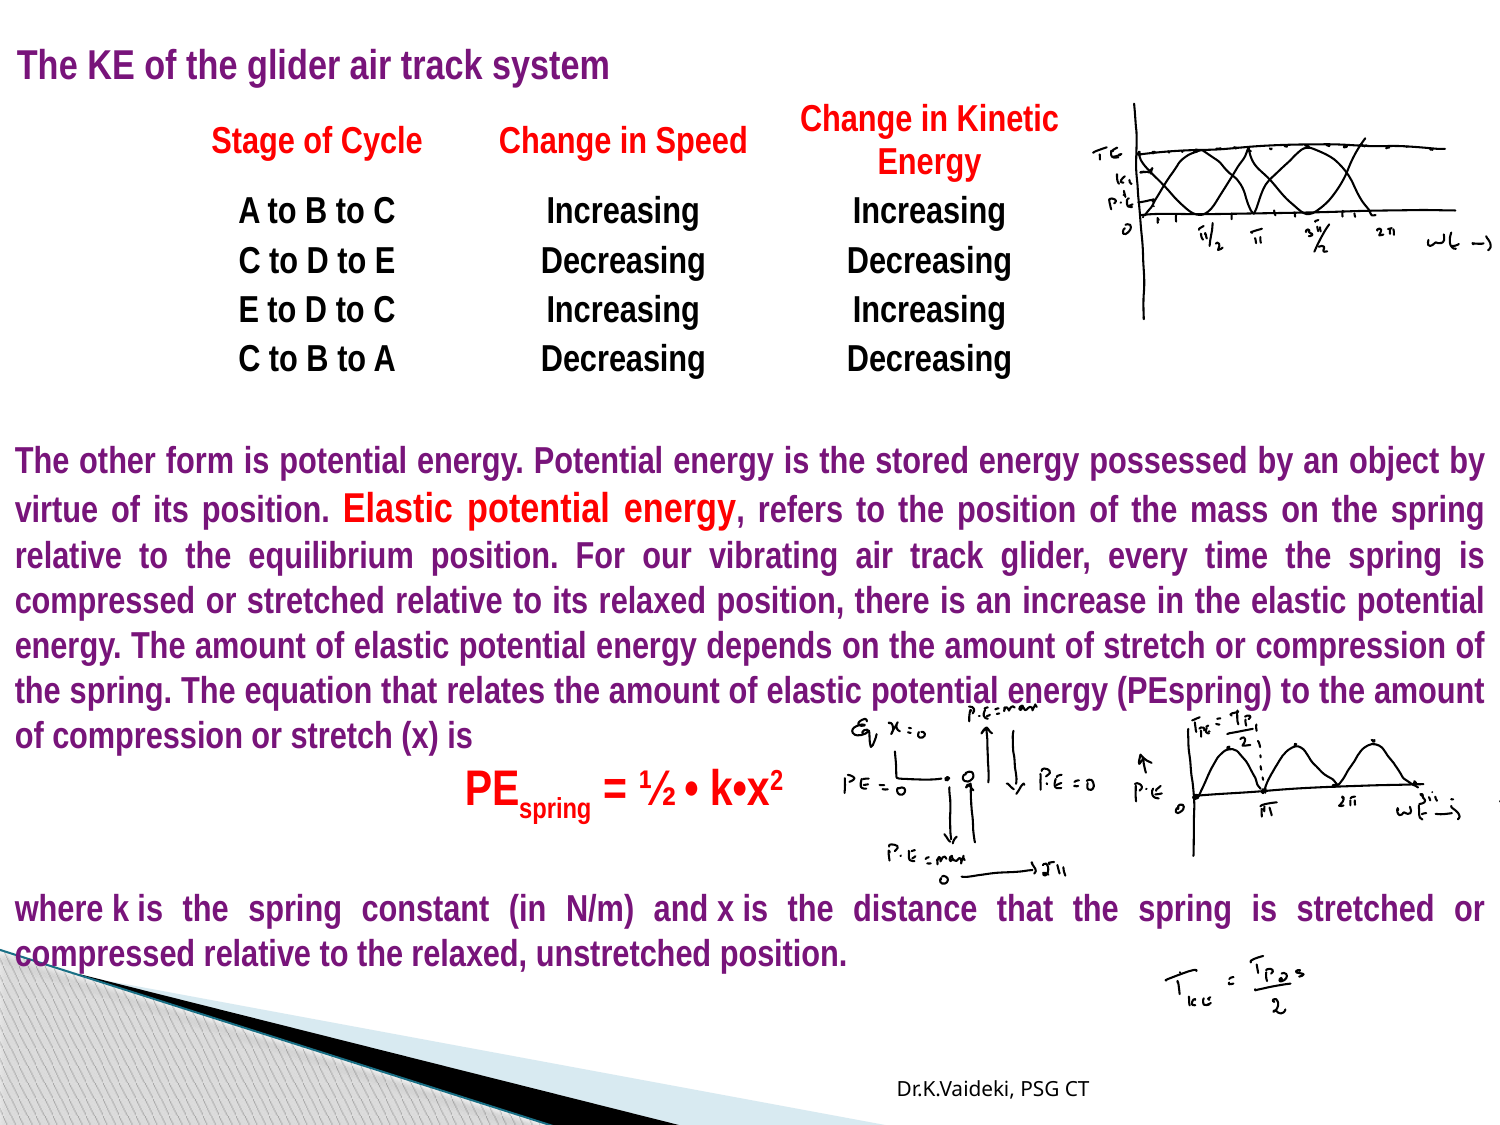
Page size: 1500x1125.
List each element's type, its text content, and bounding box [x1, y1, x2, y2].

table_cell Increasing [776, 186, 1083, 235]
footer Dr.K.Vaideki, PSG CT [718, 1051, 1105, 1112]
table_header Change in Speed [470, 94, 776, 186]
table_header Stage of Cycle [164, 141, 470, 186]
table_cell Decreasing [776, 333, 1083, 383]
table_cell A to B to C [164, 186, 470, 235]
text_box The other form is potential energy. Potential energy is the stored energy possessed by an object by virtue of its position. Elastic potential energy, refers to the position of the mass on the spring relative to the equilibrium position. For our vibrating air track glider, every time the spring is compressed or stretched relative to its relaxed position, there is an increase in the elastic potential energy. The amount of elastic potential energy depends on the amount of stretch or compression of the spring. The equation that relates the amount of elastic potential energy (PEspring) to the amount of compression or stretch (x) is PEspring = ½ • k•x2 where k is the spring constant (in N/m) and x is the distance that the spring is stretched or compressed relative to the relaxed, unstretched position. [0, 428, 1500, 982]
table_cell E to D to C [164, 284, 470, 333]
table_header Change in Kinetic Energy [776, 94, 1083, 186]
text_box The KE of the glider air track system [1, 30, 626, 141]
table_cell Decreasing [470, 333, 776, 383]
table_cell Decreasing [470, 235, 776, 284]
table_cell Increasing [776, 284, 1083, 333]
table_cell C to B to A [164, 333, 470, 383]
table_cell Increasing [470, 186, 776, 235]
table_cell Increasing [470, 284, 776, 333]
table_cell C to D to E [164, 235, 470, 284]
table_cell Decreasing [776, 235, 1083, 284]
